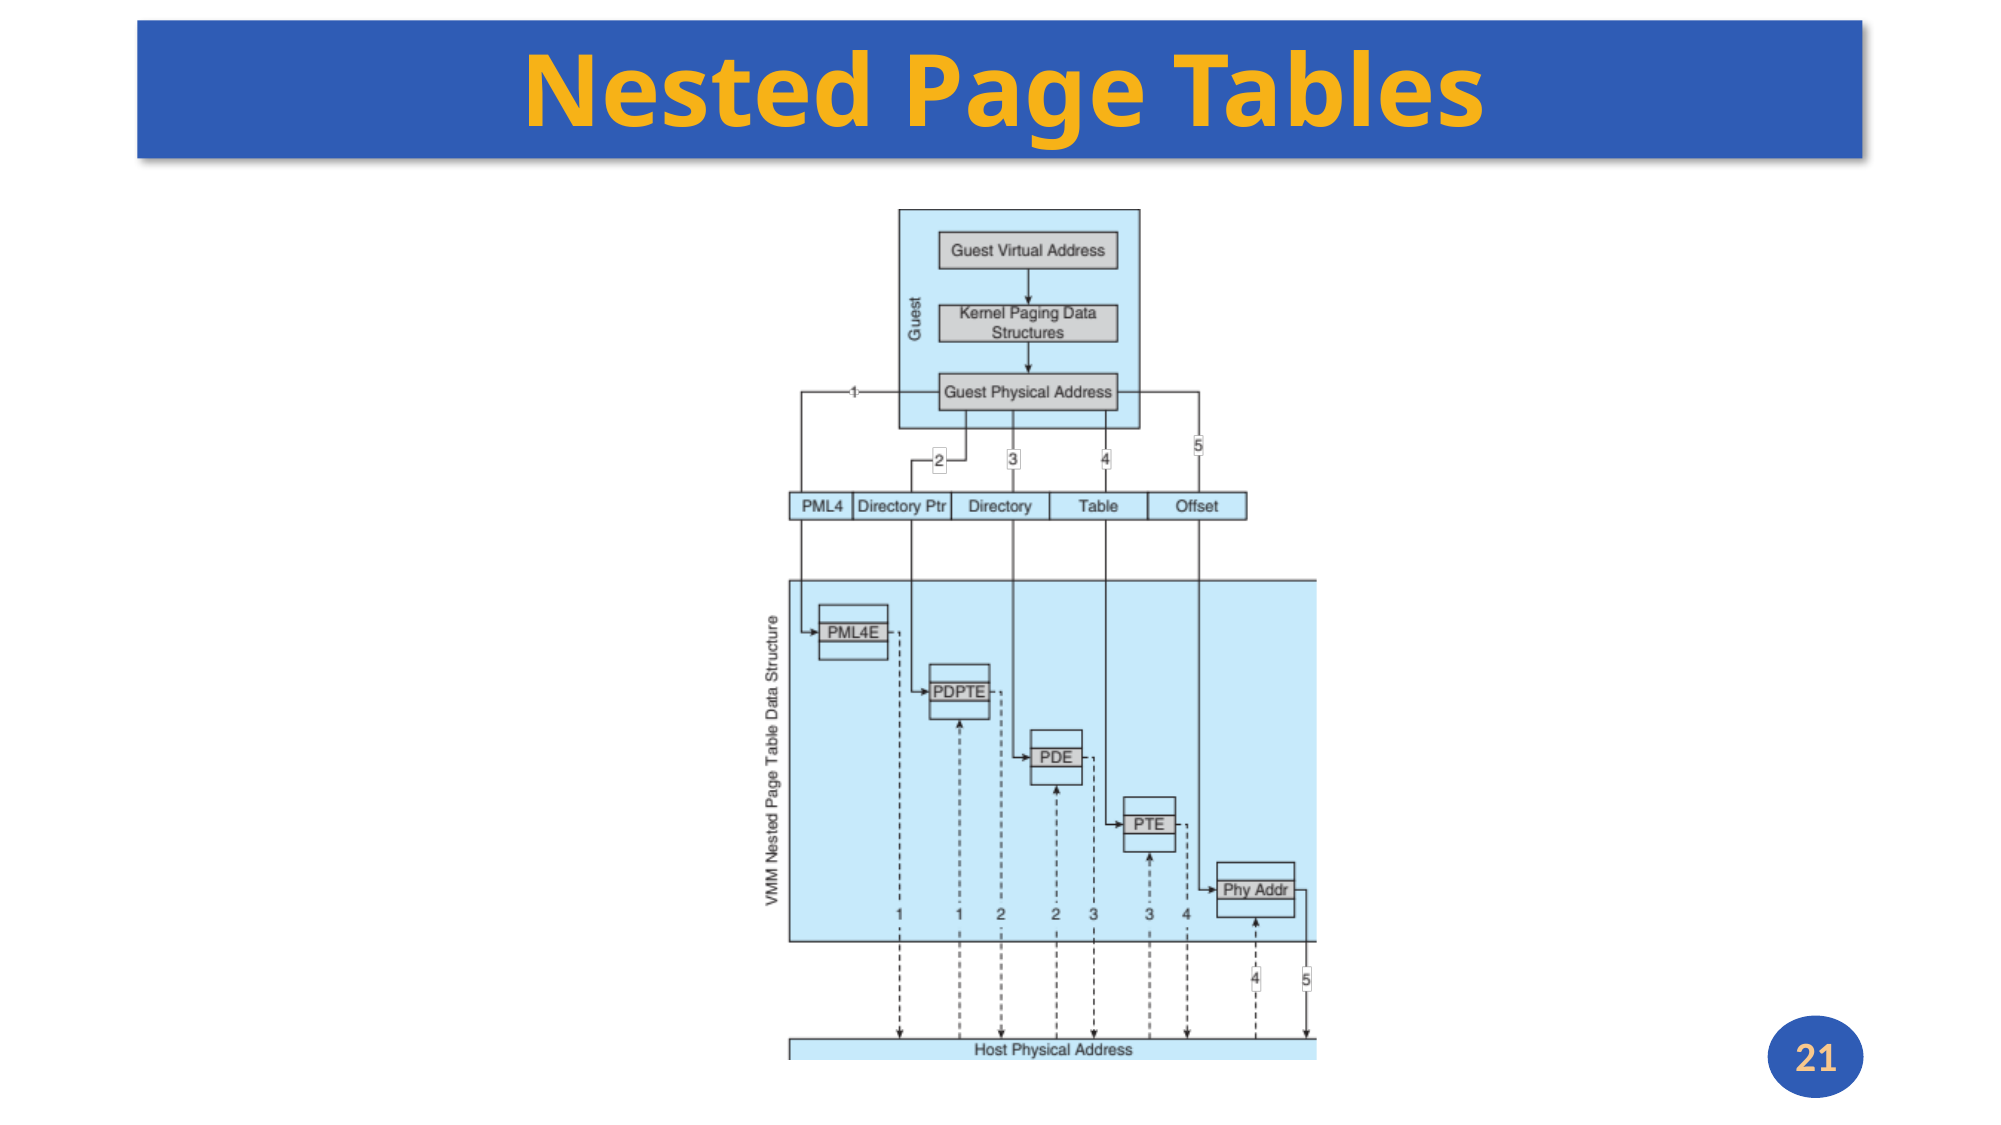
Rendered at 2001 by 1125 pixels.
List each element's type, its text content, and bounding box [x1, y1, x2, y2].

slide_number 21 [1767, 1015, 1866, 1095]
title Nested Page Tables [135, 16, 1860, 158]
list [402, 209, 1679, 1061]
